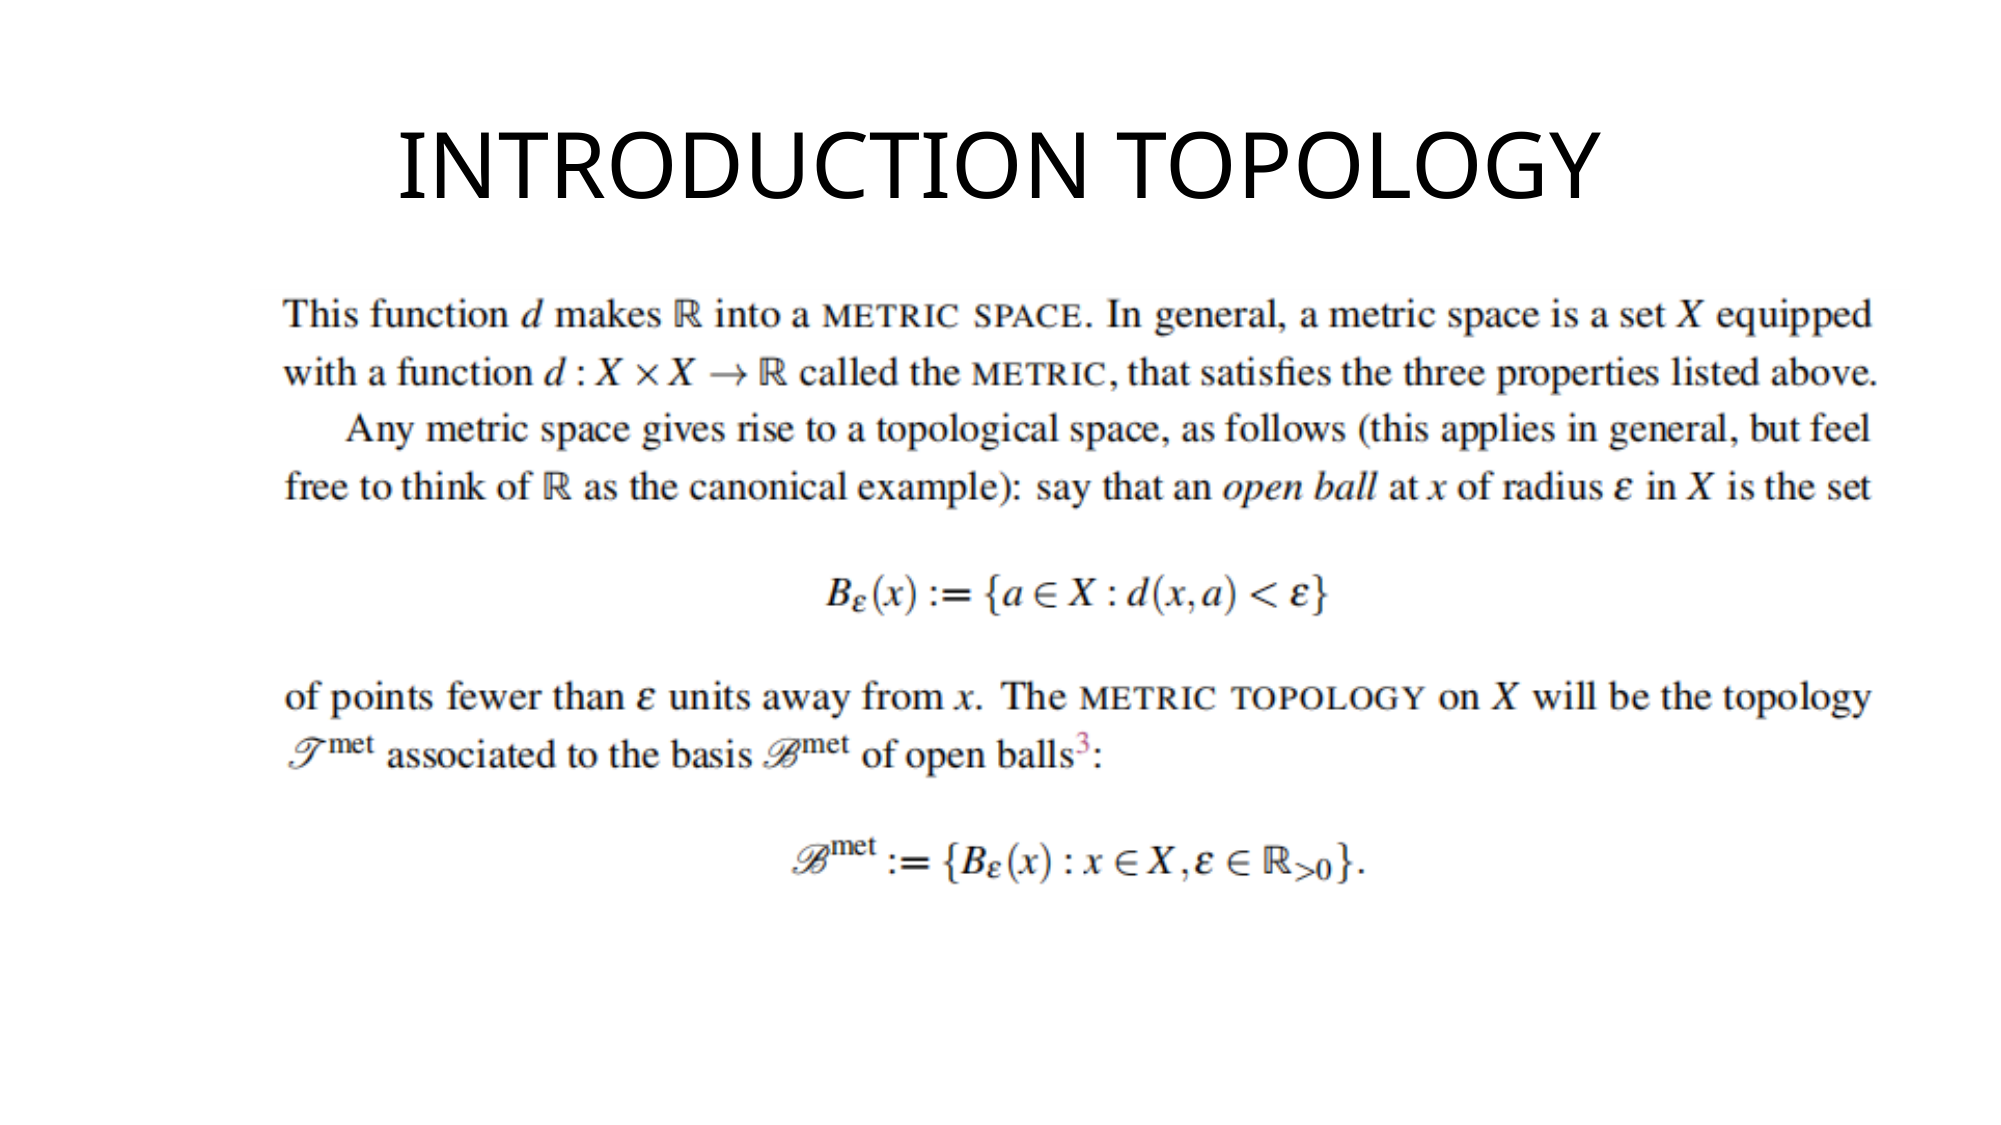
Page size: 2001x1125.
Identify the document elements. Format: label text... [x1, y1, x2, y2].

title INTRODUCTION TOPOLOGY [137, 59, 1863, 278]
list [250, 288, 1910, 901]
